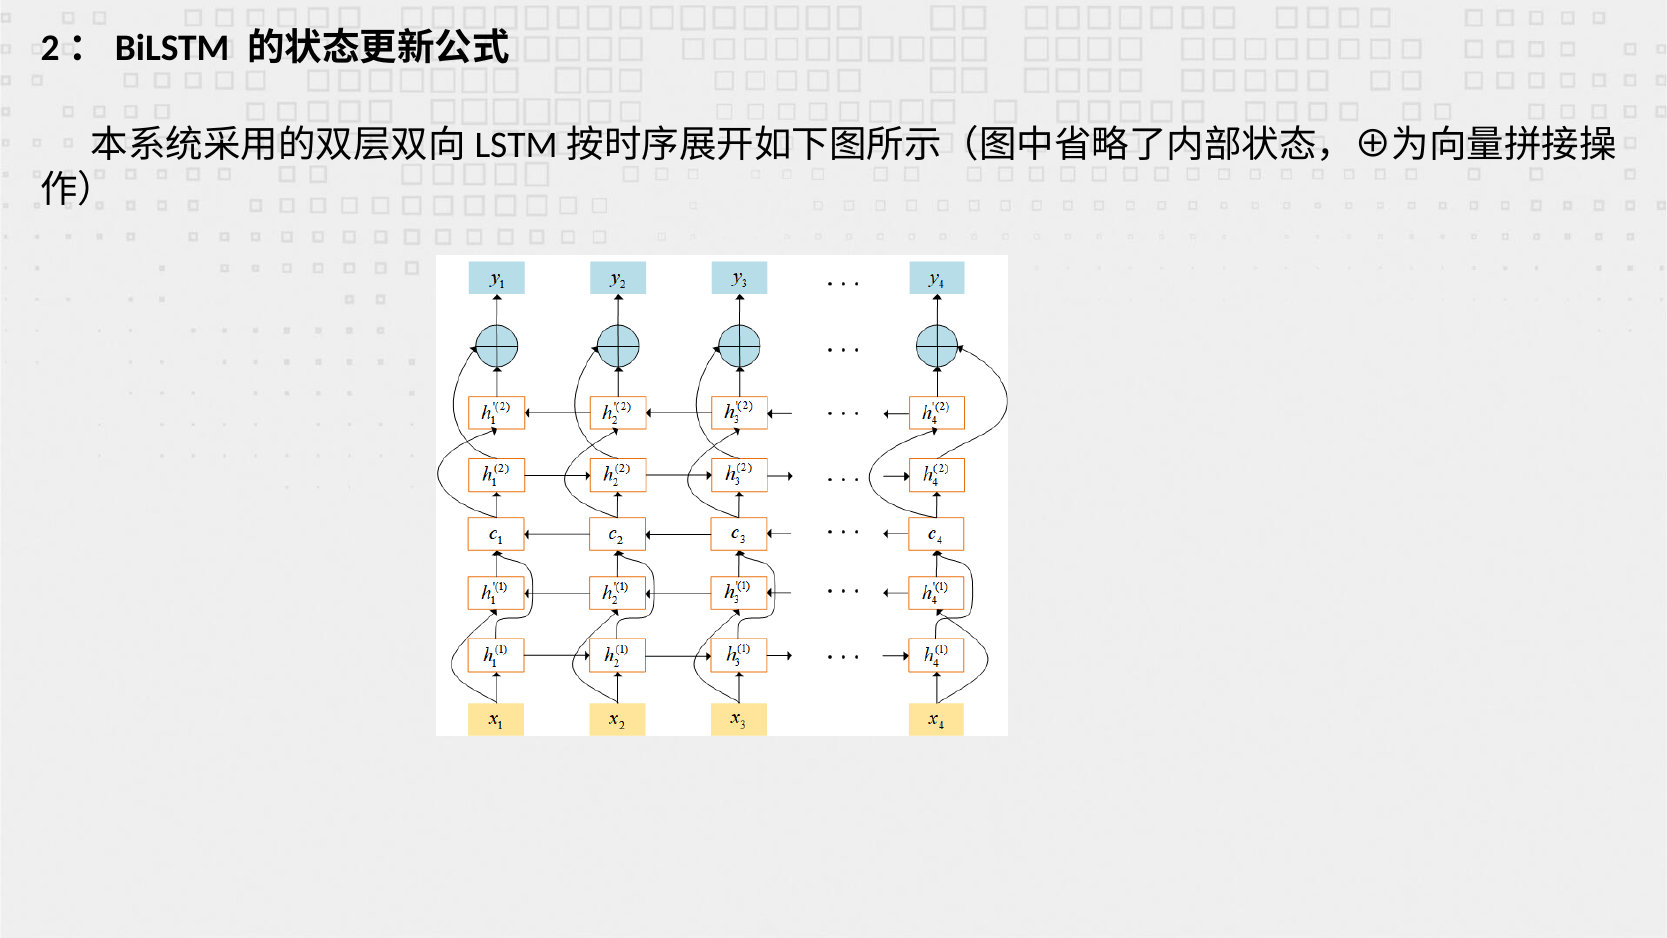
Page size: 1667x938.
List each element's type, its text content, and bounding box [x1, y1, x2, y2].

text_box 本系统采用的双层双向LSTM按时序展开如下图所示（图中省略了内部状态，⊕为向量拼接操作） [25, 112, 1643, 218]
picture [0, 0, 1667, 938]
text_box 2：BiLSTM 的状态更新公式 [25, 16, 860, 76]
